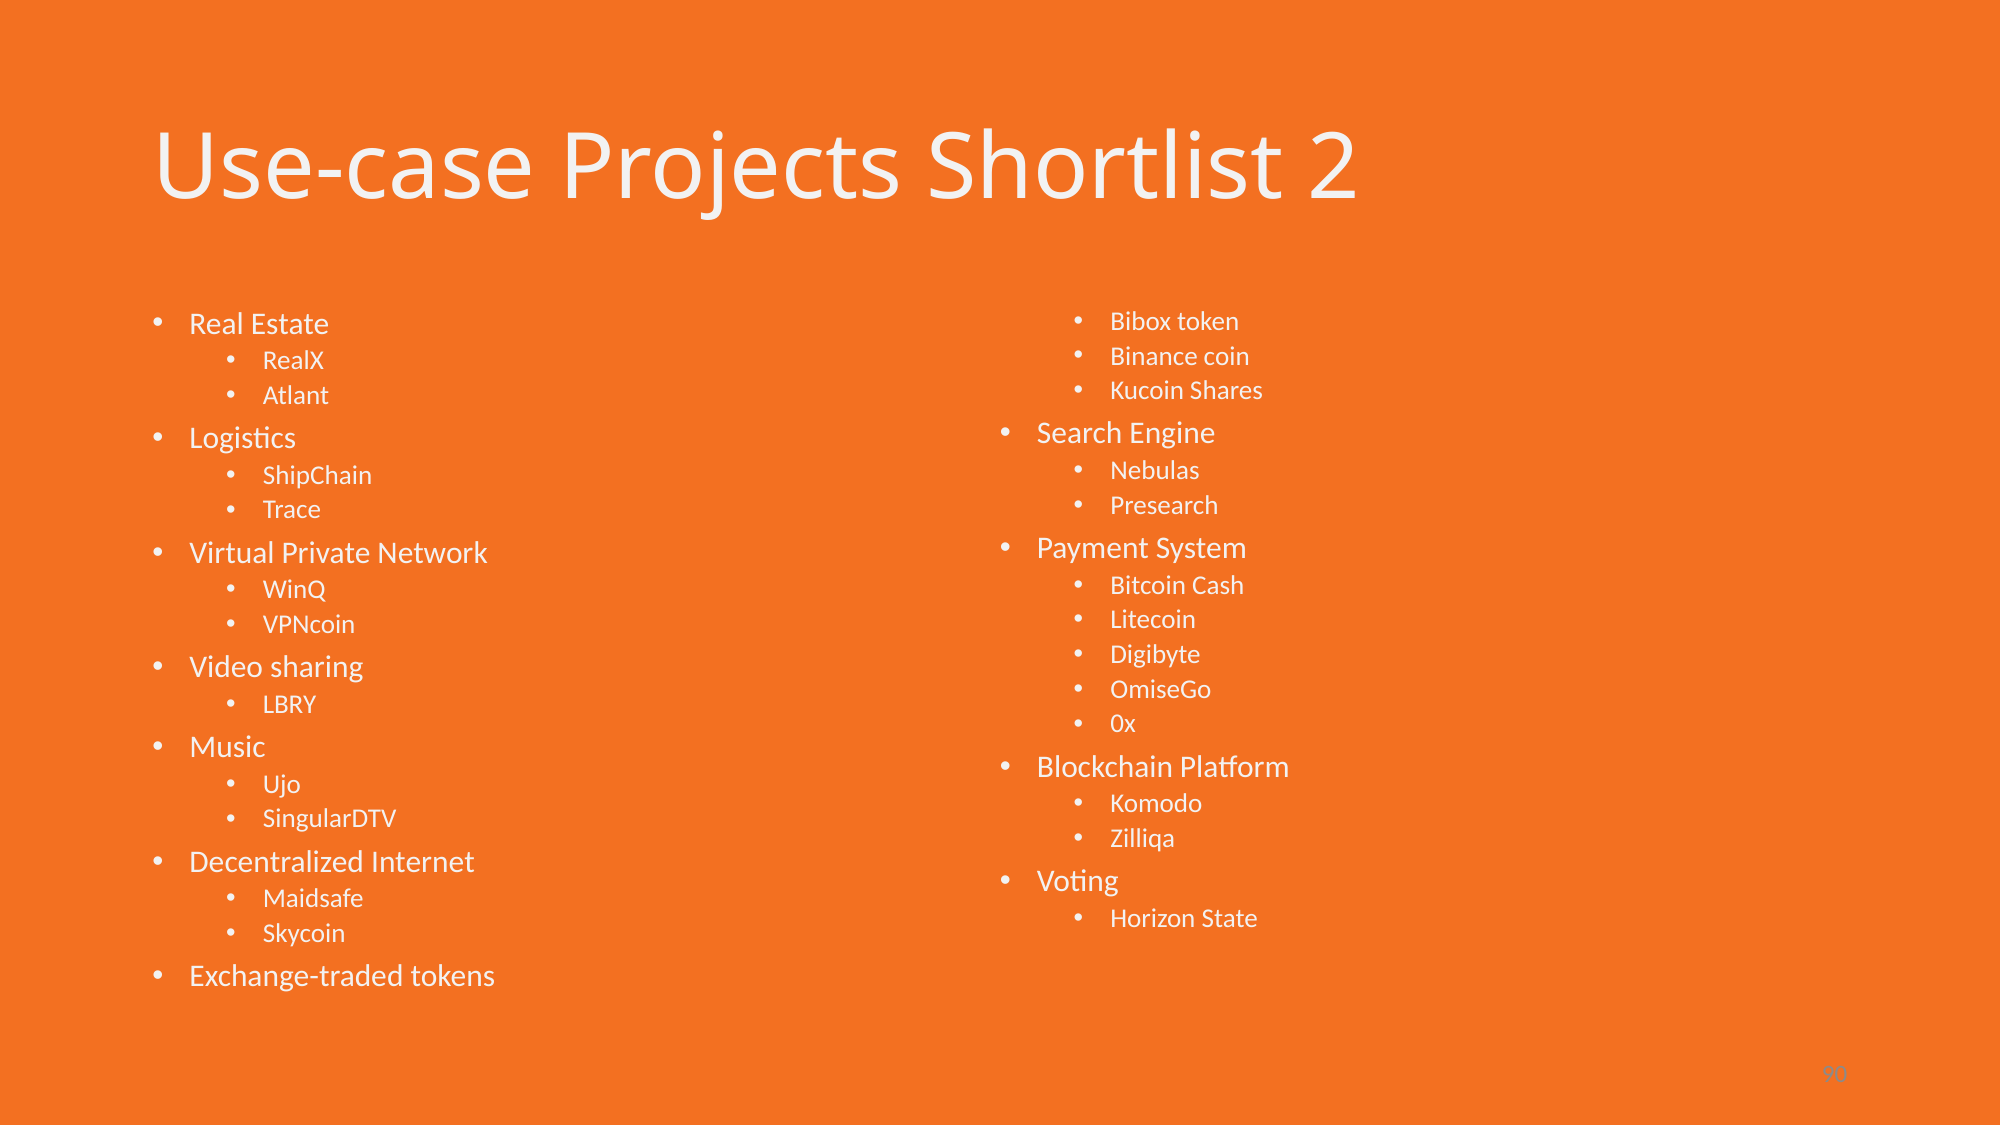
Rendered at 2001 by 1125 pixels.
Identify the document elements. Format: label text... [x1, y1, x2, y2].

title Use-case Projects Shortlist 2 [137, 59, 1863, 278]
list Real Estate RealX Atlant Logistics ShipChain Trace Virtual Private Network WinQ VPNcoin Video sharing LBRY Music Ujo SingularDTV Decentralized Internet Maidsafe Skycoin Exchange-traded tokens Bibox token Binance coin Kucoin Shares Search Engine Nebulas Presearch Payment System Bitcoin Cash Litecoin Digibyte OmiseGo 0x Blockchain Platform Komodo Zilliqa Voting Horizon State [137, 299, 1863, 1014]
slide_number 90 [1412, 1042, 1863, 1103]
